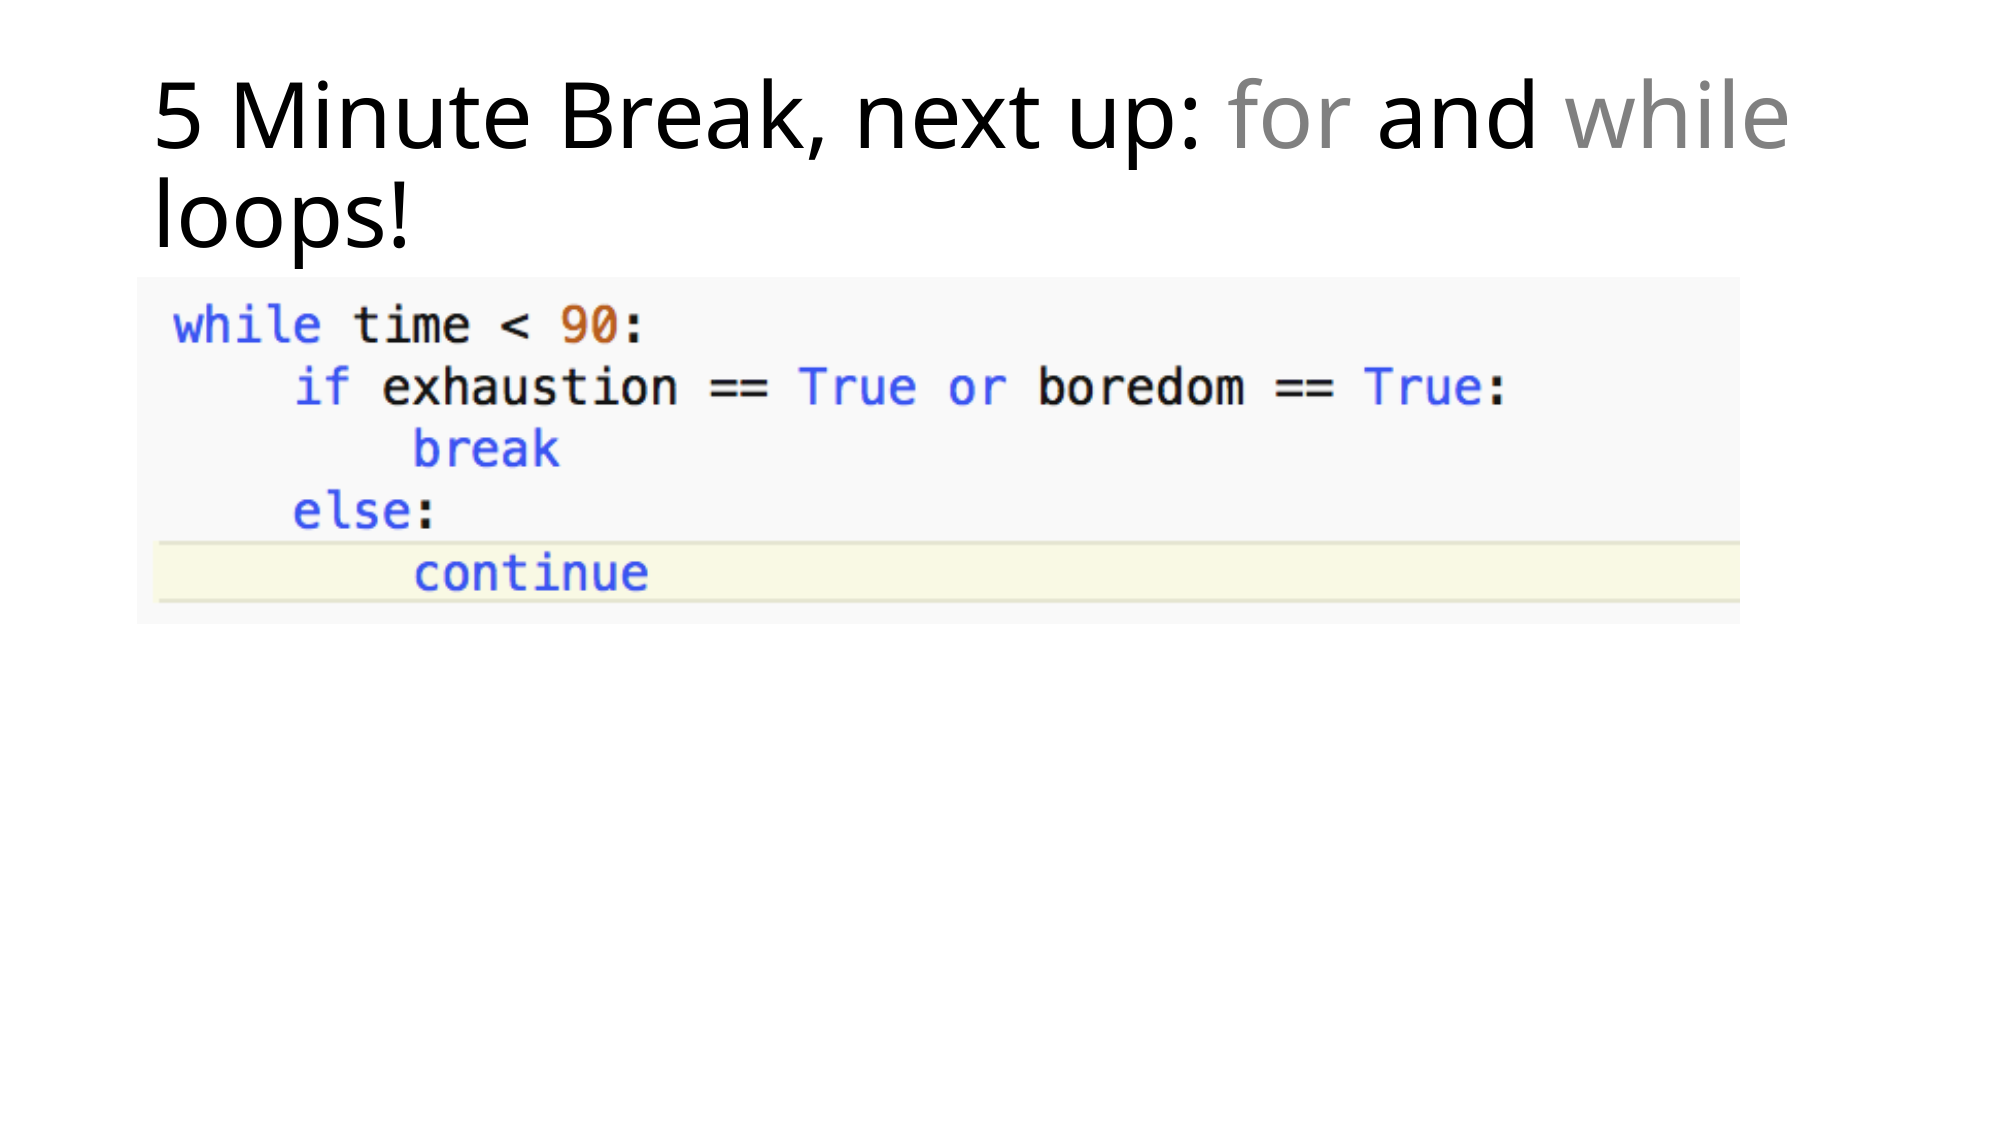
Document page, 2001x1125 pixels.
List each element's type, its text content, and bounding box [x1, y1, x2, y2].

title 5 Minute Break, next up: for and while loops! [137, 59, 1863, 278]
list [137, 277, 1740, 624]
